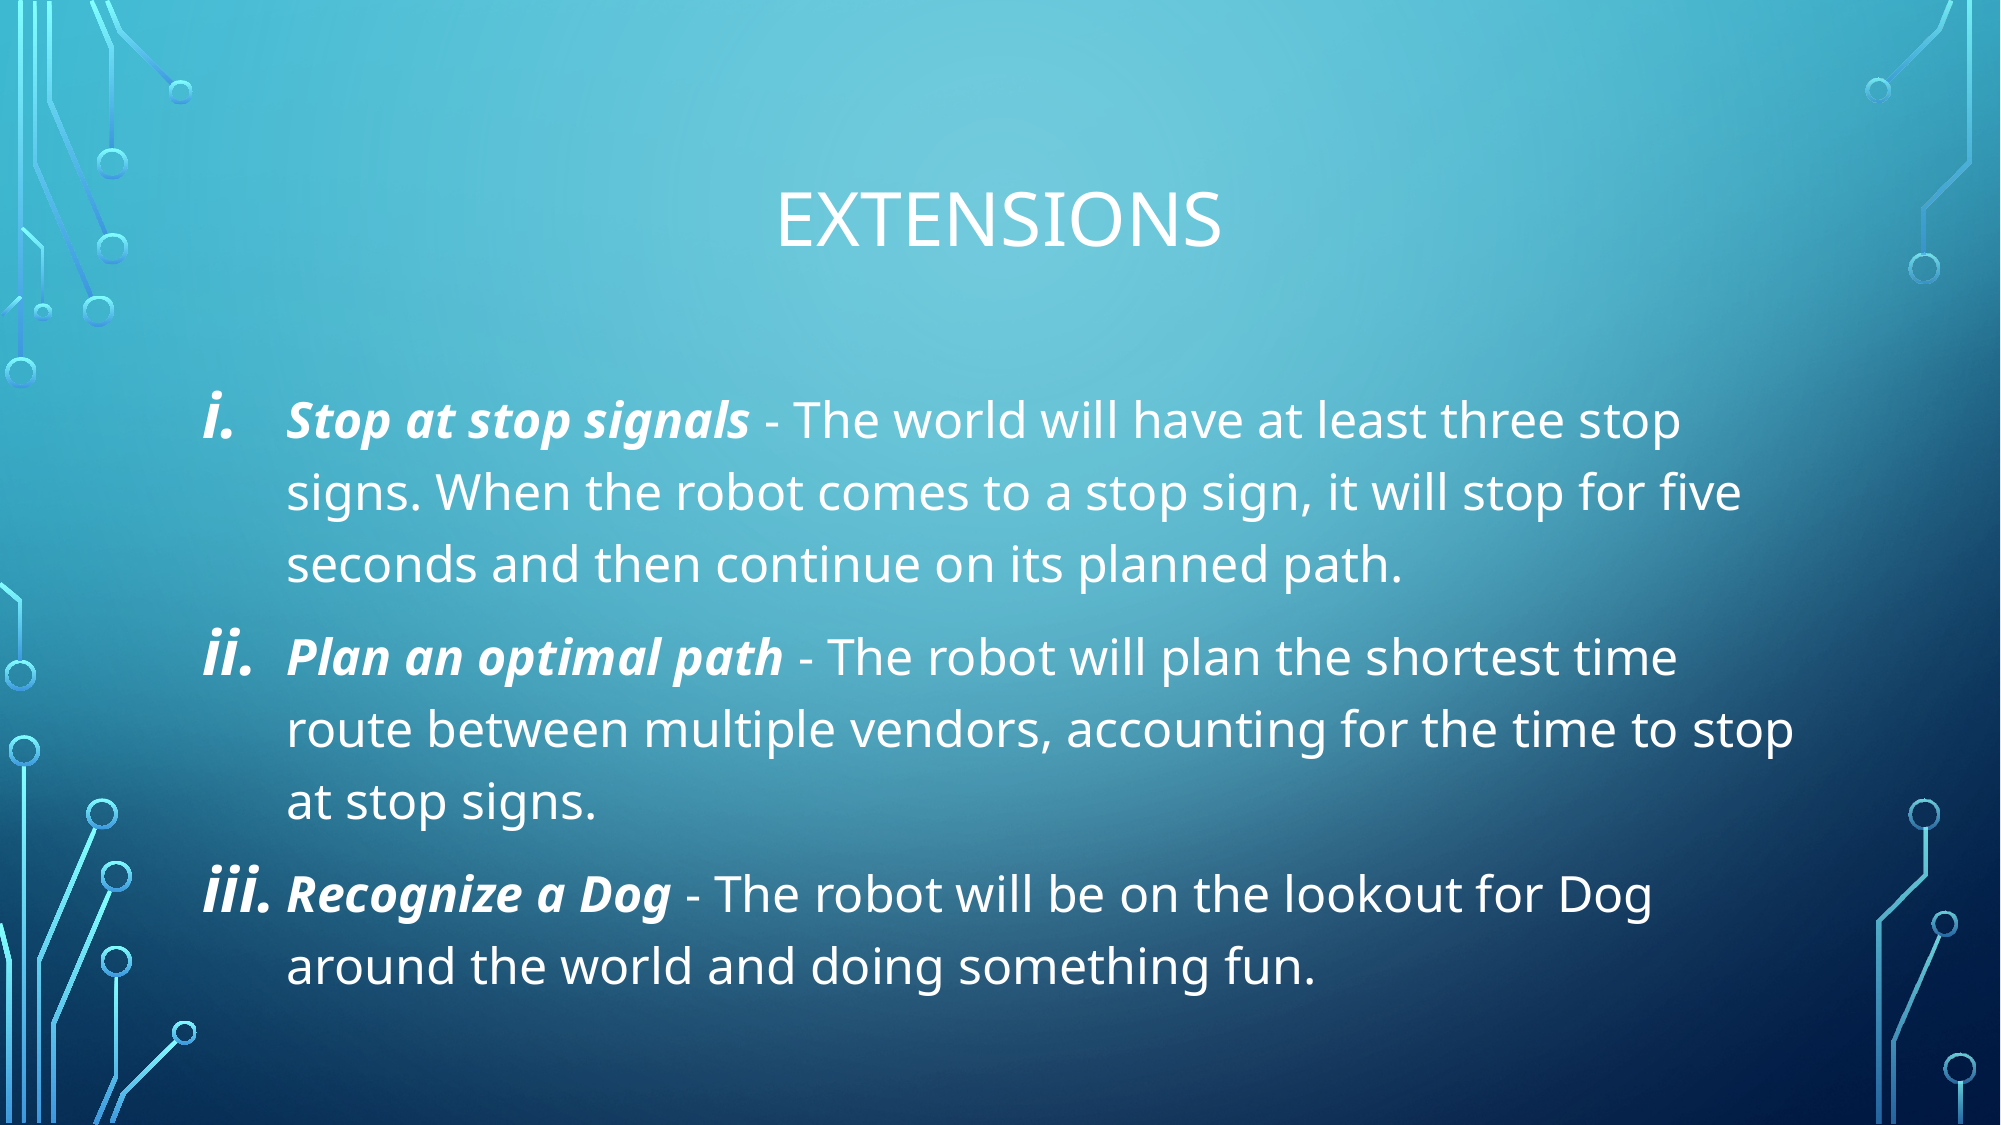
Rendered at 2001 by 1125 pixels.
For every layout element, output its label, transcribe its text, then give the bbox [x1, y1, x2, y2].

list Stop at stop signals - The world will have at least three stop signs. When the robot comes to a stop sign, it will stop for five seconds and then continue on its planned path. Plan an optimal path - The robot will plan the shortest time route between multiple vendors, accounting for the time to stop at stop signs. Recognize a Dog - The robot will be on the lookout for Dog around the world and doing something fun. [187, 369, 1813, 950]
title Extensions [187, 101, 1813, 344]
